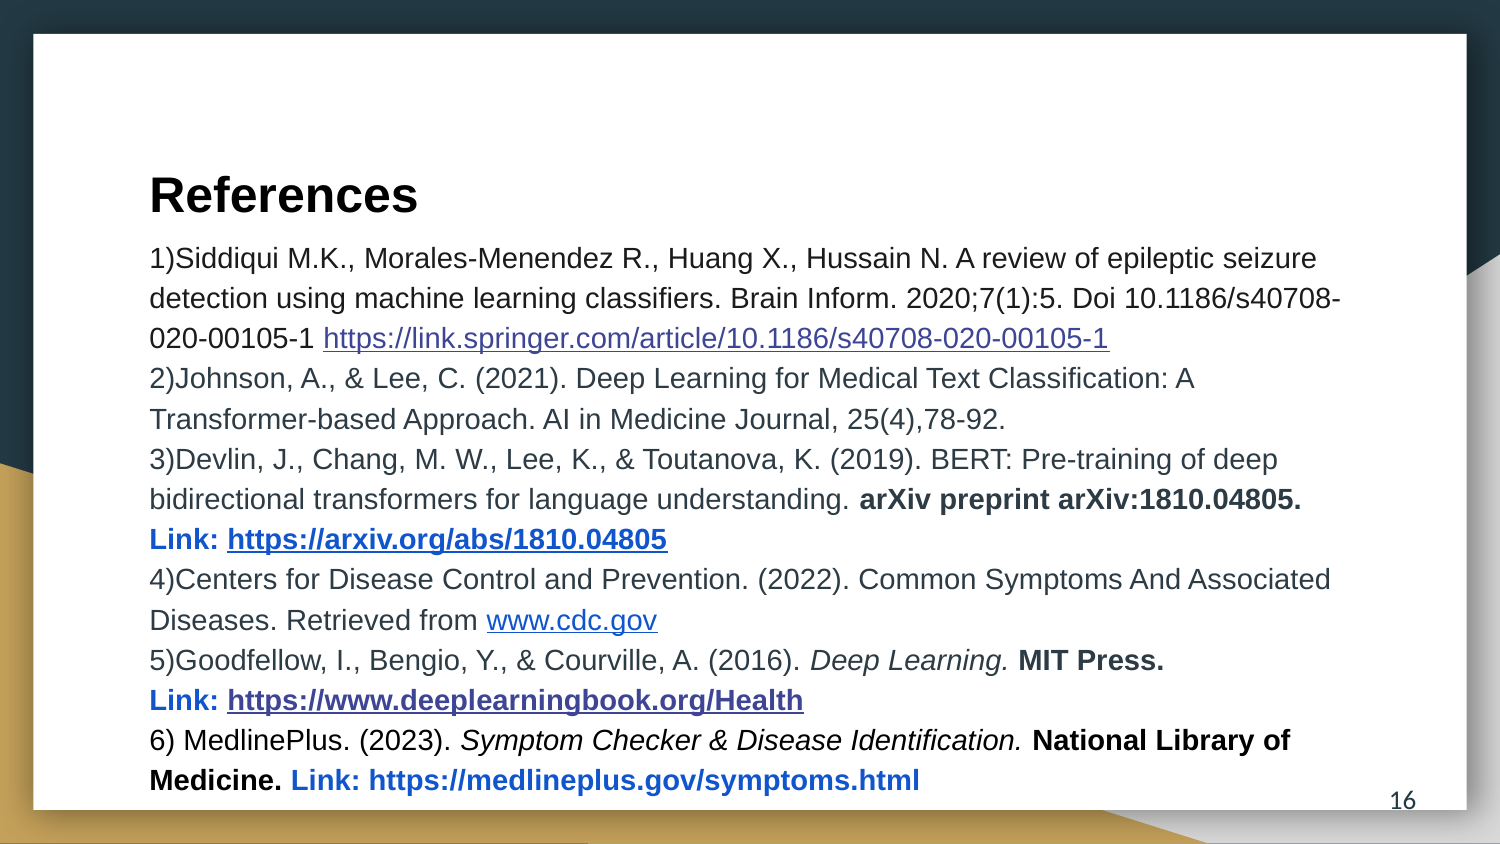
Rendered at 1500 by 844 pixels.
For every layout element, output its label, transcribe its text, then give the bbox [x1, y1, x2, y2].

text_box 16 [1373, 767, 1500, 830]
title References [134, 138, 1366, 219]
list 1)Siddiqui M.K., Morales-Menendez R., Huang X., Hussain N. A review of epileptic seizure detection using machine learning classifiers. Brain Inform. 2020;7(1):5. Doi 10.1186/s40708-020-00105-1 https://link.springer.com/article/10.1186/s40708-020-00105-1 2)Johnson, A., & Lee, C. (2021). Deep Learning for Medical Text Classification: A Transformer-based Approach. AI in Medicine Journal, 25(4),78-92. 3)Devlin, J., Chang, M. W., Lee, K., & Toutanova, K. (2019). BERT: Pre-training of deep bidirectional transformers for language understanding. arXiv preprint arXiv:1810.04805. Link: https://arxiv.org/abs/1810.04805 4)Centers for Disease Control and Prevention. (2022). Common Symptoms And Associated Diseases. Retrieved from www.cdc.gov 5)Goodfellow, I., Bengio, Y., & Courville, A. (2016). Deep Learning. MIT Press. Link: https://www.deeplearningbook.org/Health 6) MedlinePlus. (2023). Symptom Checker & Disease Identification. National Library of Medicine. Link: https://medlineplus.gov/symptoms.html [134, 219, 1366, 794]
